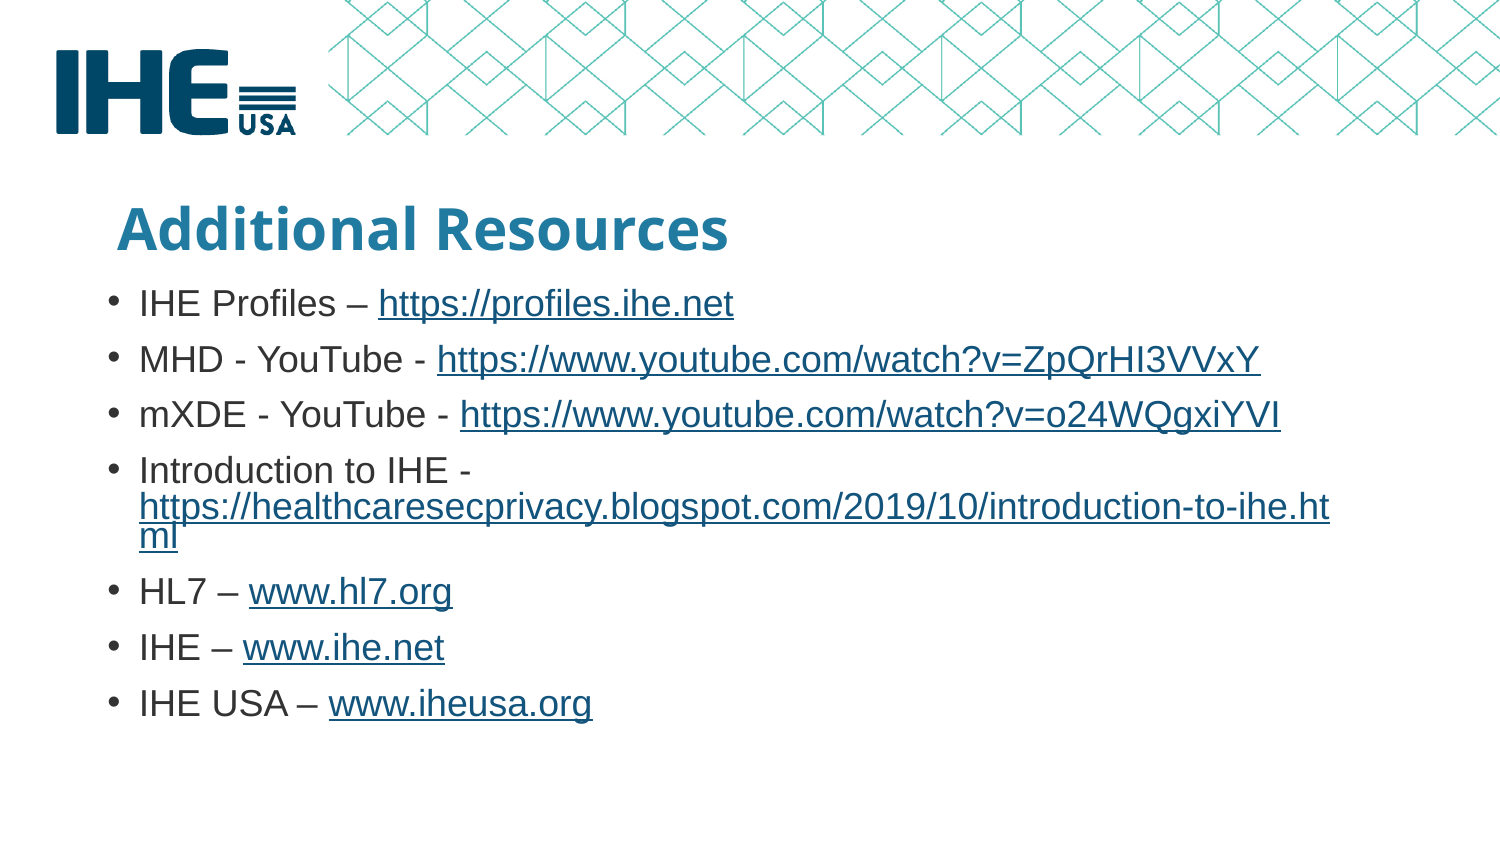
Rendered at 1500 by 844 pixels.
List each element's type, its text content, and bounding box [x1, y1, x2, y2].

list IHE Profiles – https://profiles.ihe.net MHD - YouTube - https://www.youtube.com/watch?v=ZpQrHI3VVxY mXDE - YouTube - https://www.youtube.com/watch?v=o24WQgxiYVI Introduction to IHE -https://healthcaresecprivacy.blogspot.com/2019/10/introduction-to-ihe.html HL7 – www.hl7.org IHE – www.ihe.net IHE USA – www.iheusa.org [107, 279, 1376, 815]
picture [0, 0, 1500, 788]
title Additional Resources [117, 177, 1314, 277]
